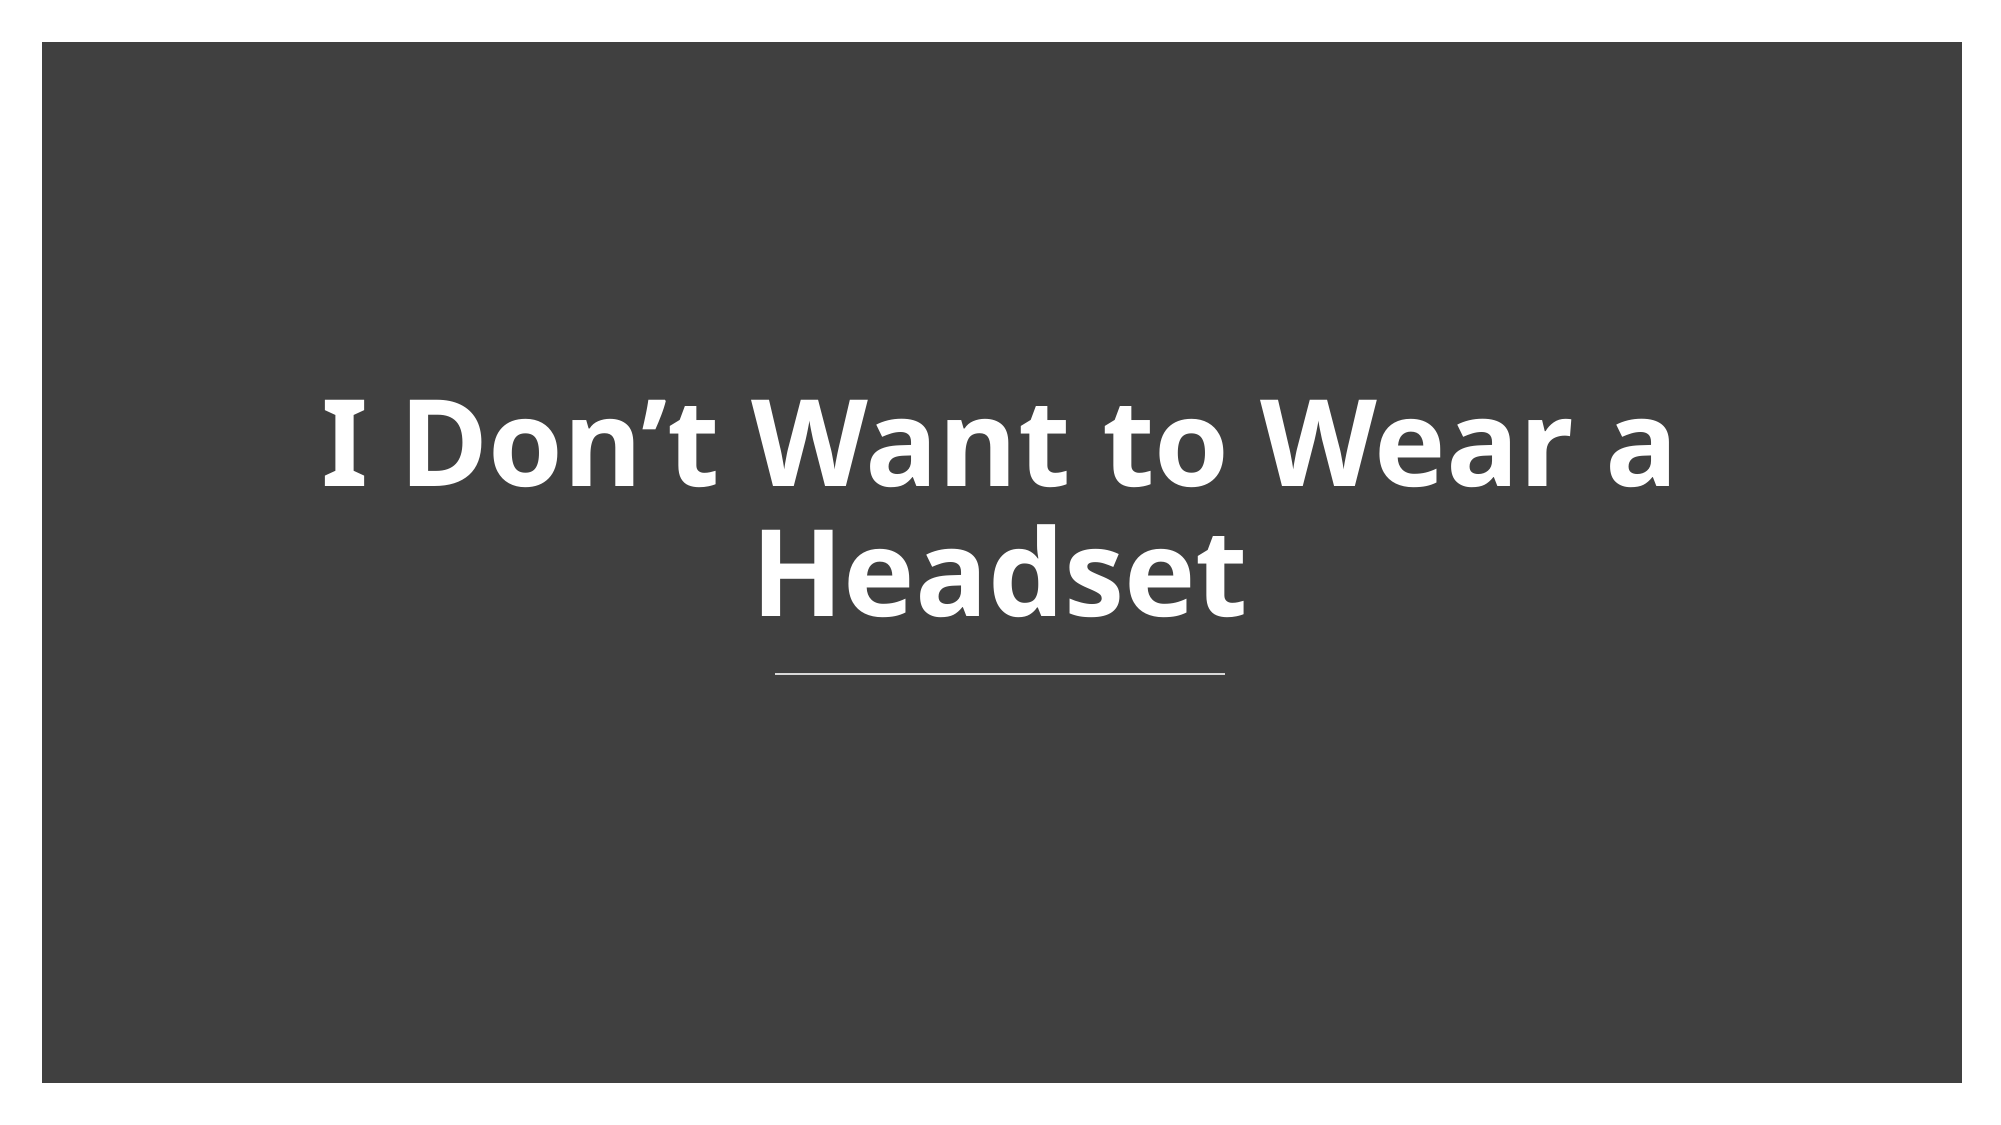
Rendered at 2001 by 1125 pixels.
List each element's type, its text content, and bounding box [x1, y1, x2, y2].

title I Don’t Want to Wear a Headset [249, 184, 1750, 650]
text_box [52, 52, 1952, 1073]
text_box [0, 0, 2000, 1125]
